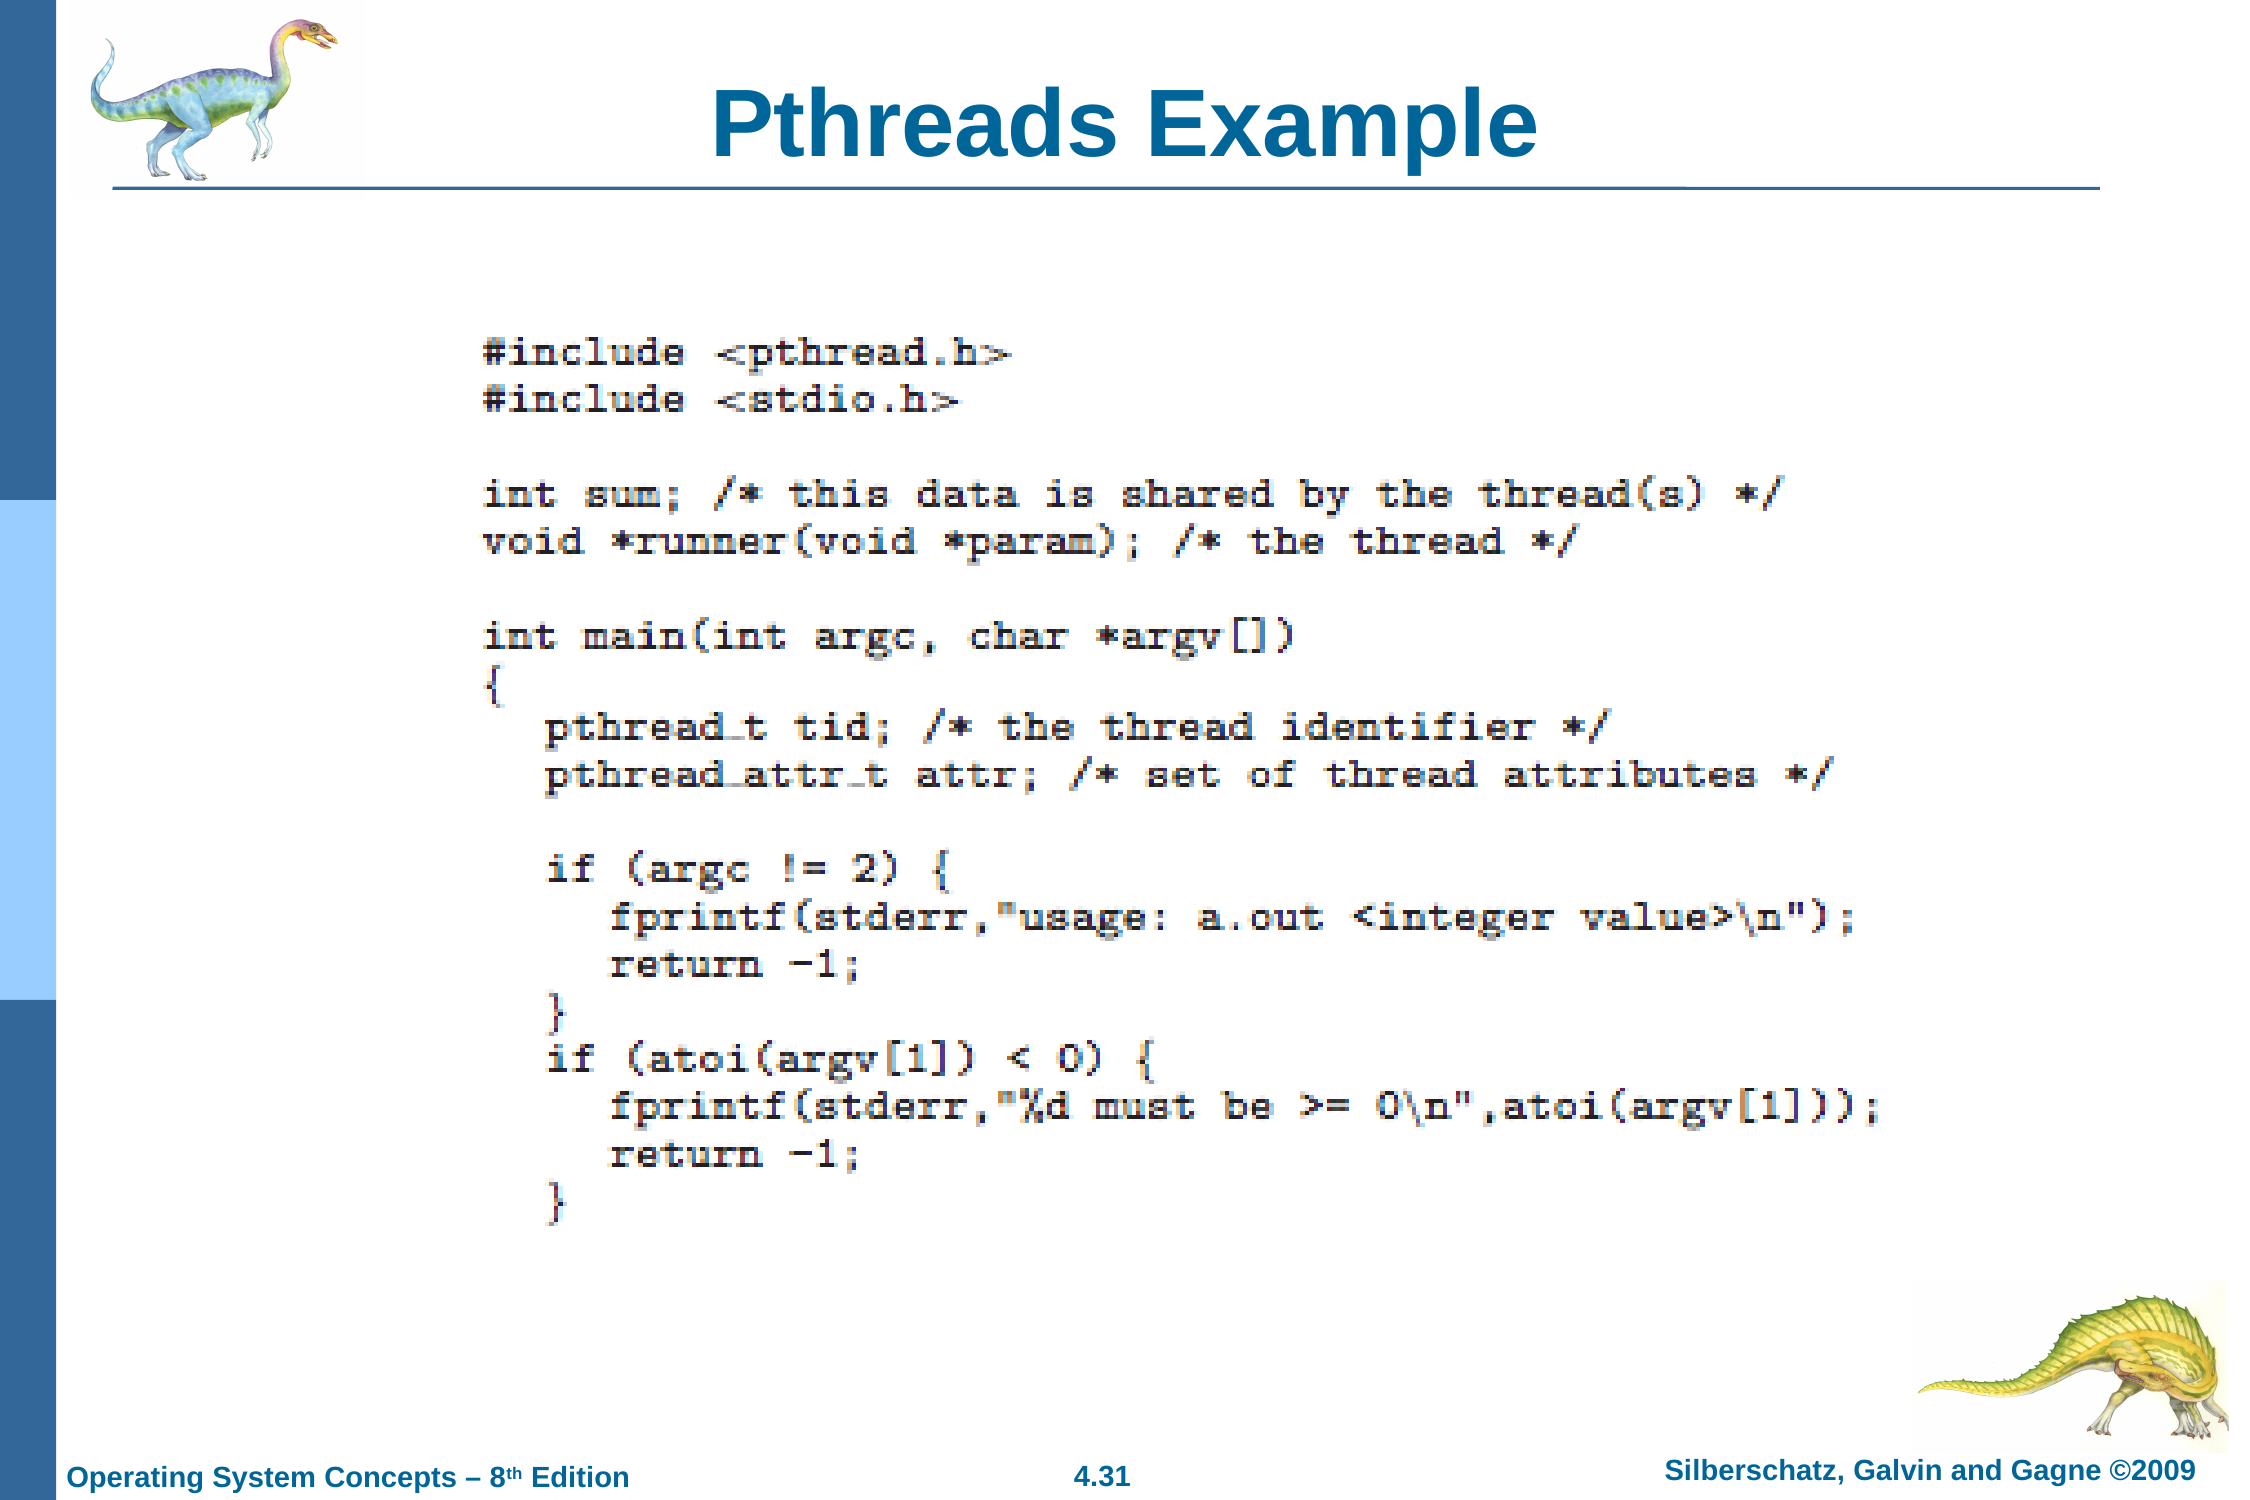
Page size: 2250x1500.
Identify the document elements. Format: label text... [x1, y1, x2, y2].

title Pthreads Example [112, 60, 2138, 187]
picture [70, 0, 365, 199]
picture [1913, 1279, 2229, 1453]
picture [341, 290, 2052, 1251]
